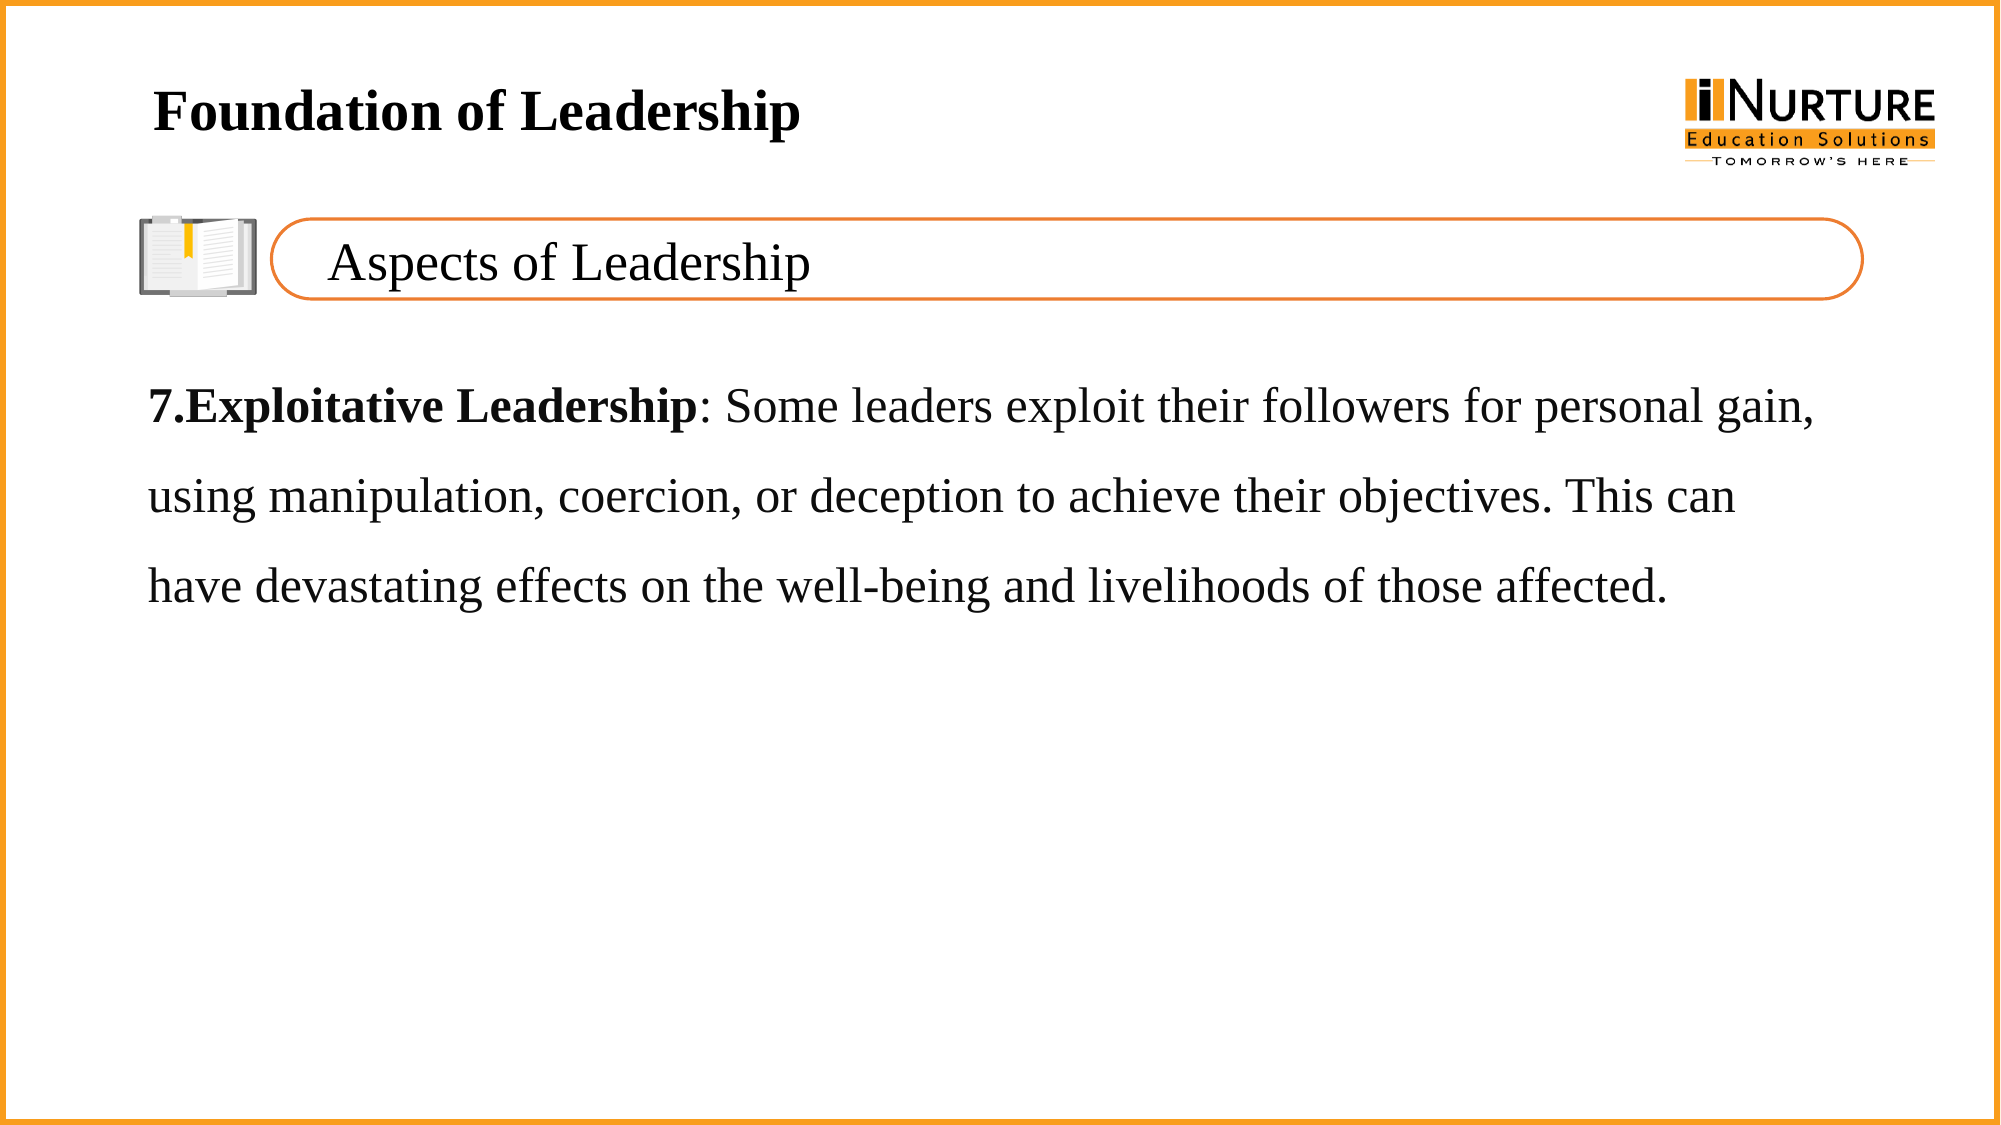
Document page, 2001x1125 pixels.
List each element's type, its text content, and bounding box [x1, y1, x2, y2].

picture [1665, 57, 1960, 184]
text_box Aspects of Leadership [269, 217, 1865, 301]
list 7.Exploitative Leadership: Some leaders exploit their followers for personal gain, using manipulation, coercion, or deception to achieve their objectives. This can have devastating effects on the well-being and livelihoods of those affected. [120, 334, 1846, 1088]
picture [122, 184, 274, 334]
list Foundation of Leadership [101, 72, 1656, 184]
